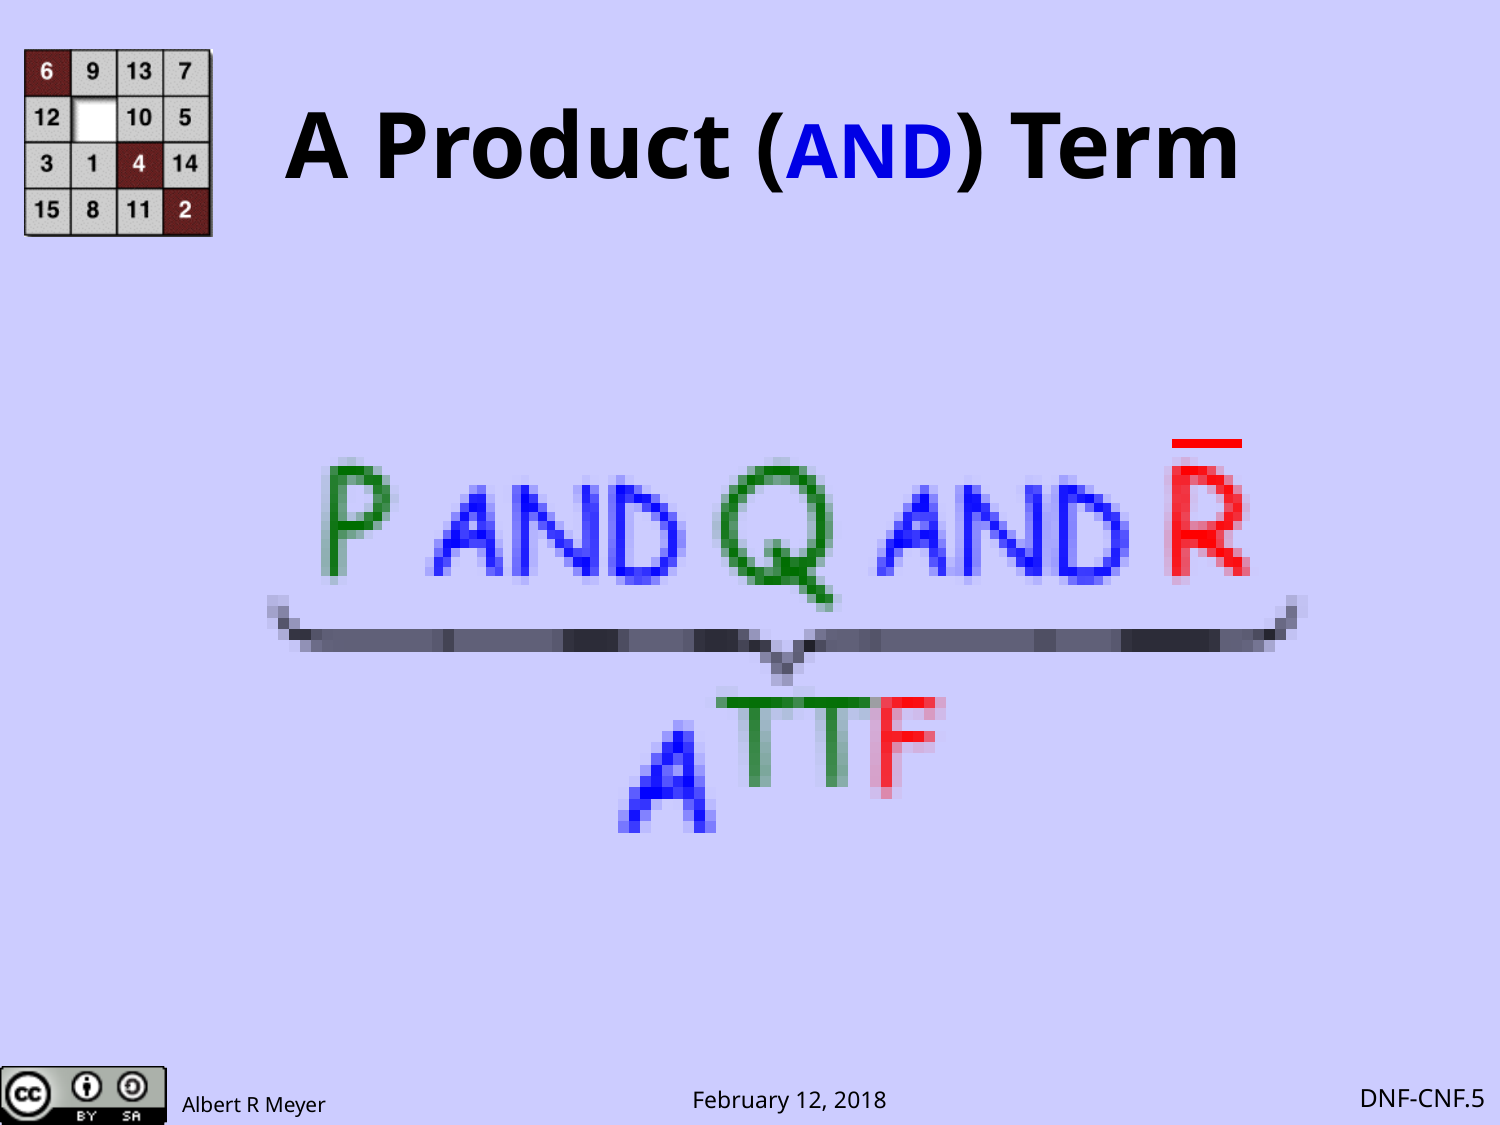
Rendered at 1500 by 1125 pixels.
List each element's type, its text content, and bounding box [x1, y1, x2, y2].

picture [24, 49, 213, 237]
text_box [304, 403, 1260, 631]
picture [0, 1066, 167, 1125]
title A Product (AND) Term [270, 59, 1386, 225]
slide_number DNF-CNF.5 [1332, 1074, 1500, 1121]
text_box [246, 313, 1309, 846]
